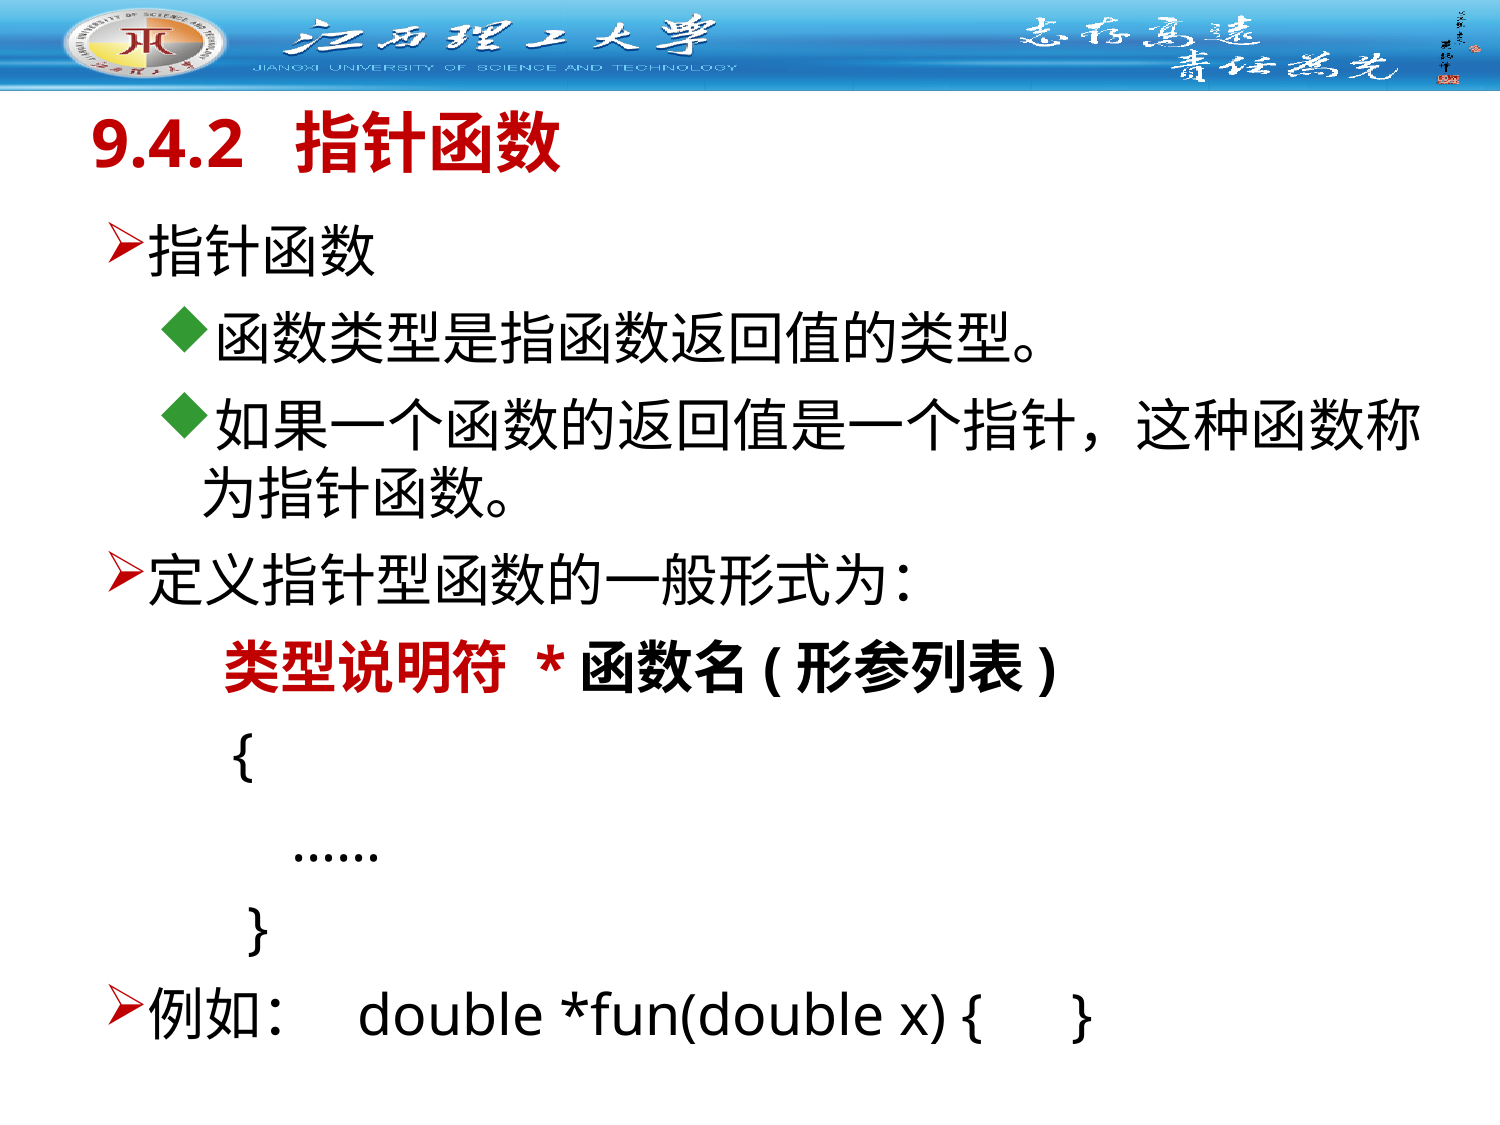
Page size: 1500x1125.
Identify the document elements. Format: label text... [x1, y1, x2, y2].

picture [0, 0, 1500, 91]
title 9.4.2 指针函数 [76, 78, 1427, 204]
list 指针函数 函数类型是指函数返回值的类型。 如果一个函数的返回值是一个指针，这种函数称为指针函数。 定义指针型函数的一般形式为： 类型说明符 *函数名(形参列表) { …… } 例如： double *fun(double x) { } [88, 208, 1439, 1059]
